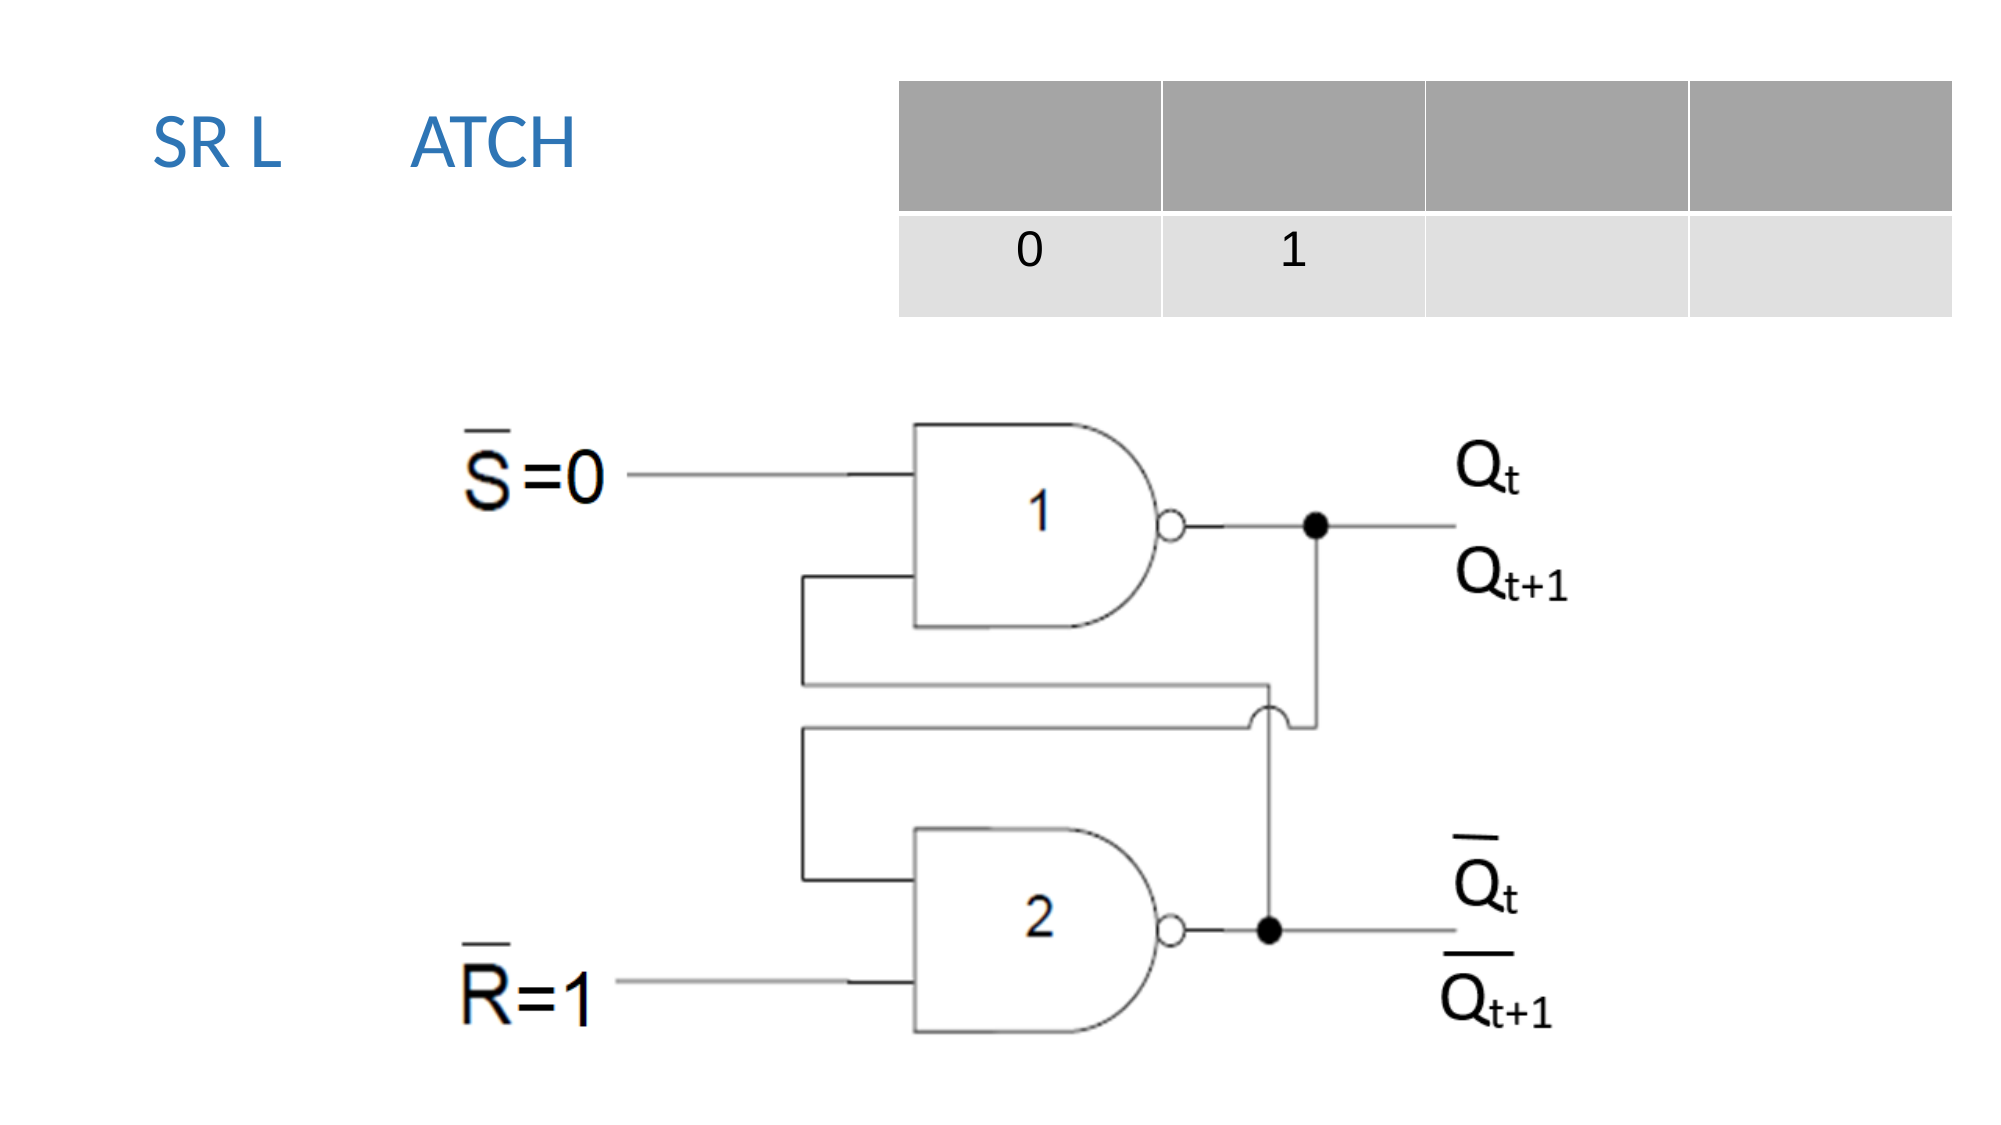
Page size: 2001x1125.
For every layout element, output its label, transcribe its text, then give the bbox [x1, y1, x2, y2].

table_header [1426, 81, 1688, 211]
table_cell 1 [1163, 216, 1425, 317]
table_cell [1690, 216, 1952, 317]
table_header [1163, 81, 1425, 211]
table_cell 0 [899, 216, 1161, 317]
table_header [899, 81, 1161, 211]
title SR L ATCH [137, 59, 612, 224]
table_header [1690, 81, 1952, 211]
picture [445, 379, 1580, 1059]
table_cell [1426, 216, 1688, 317]
